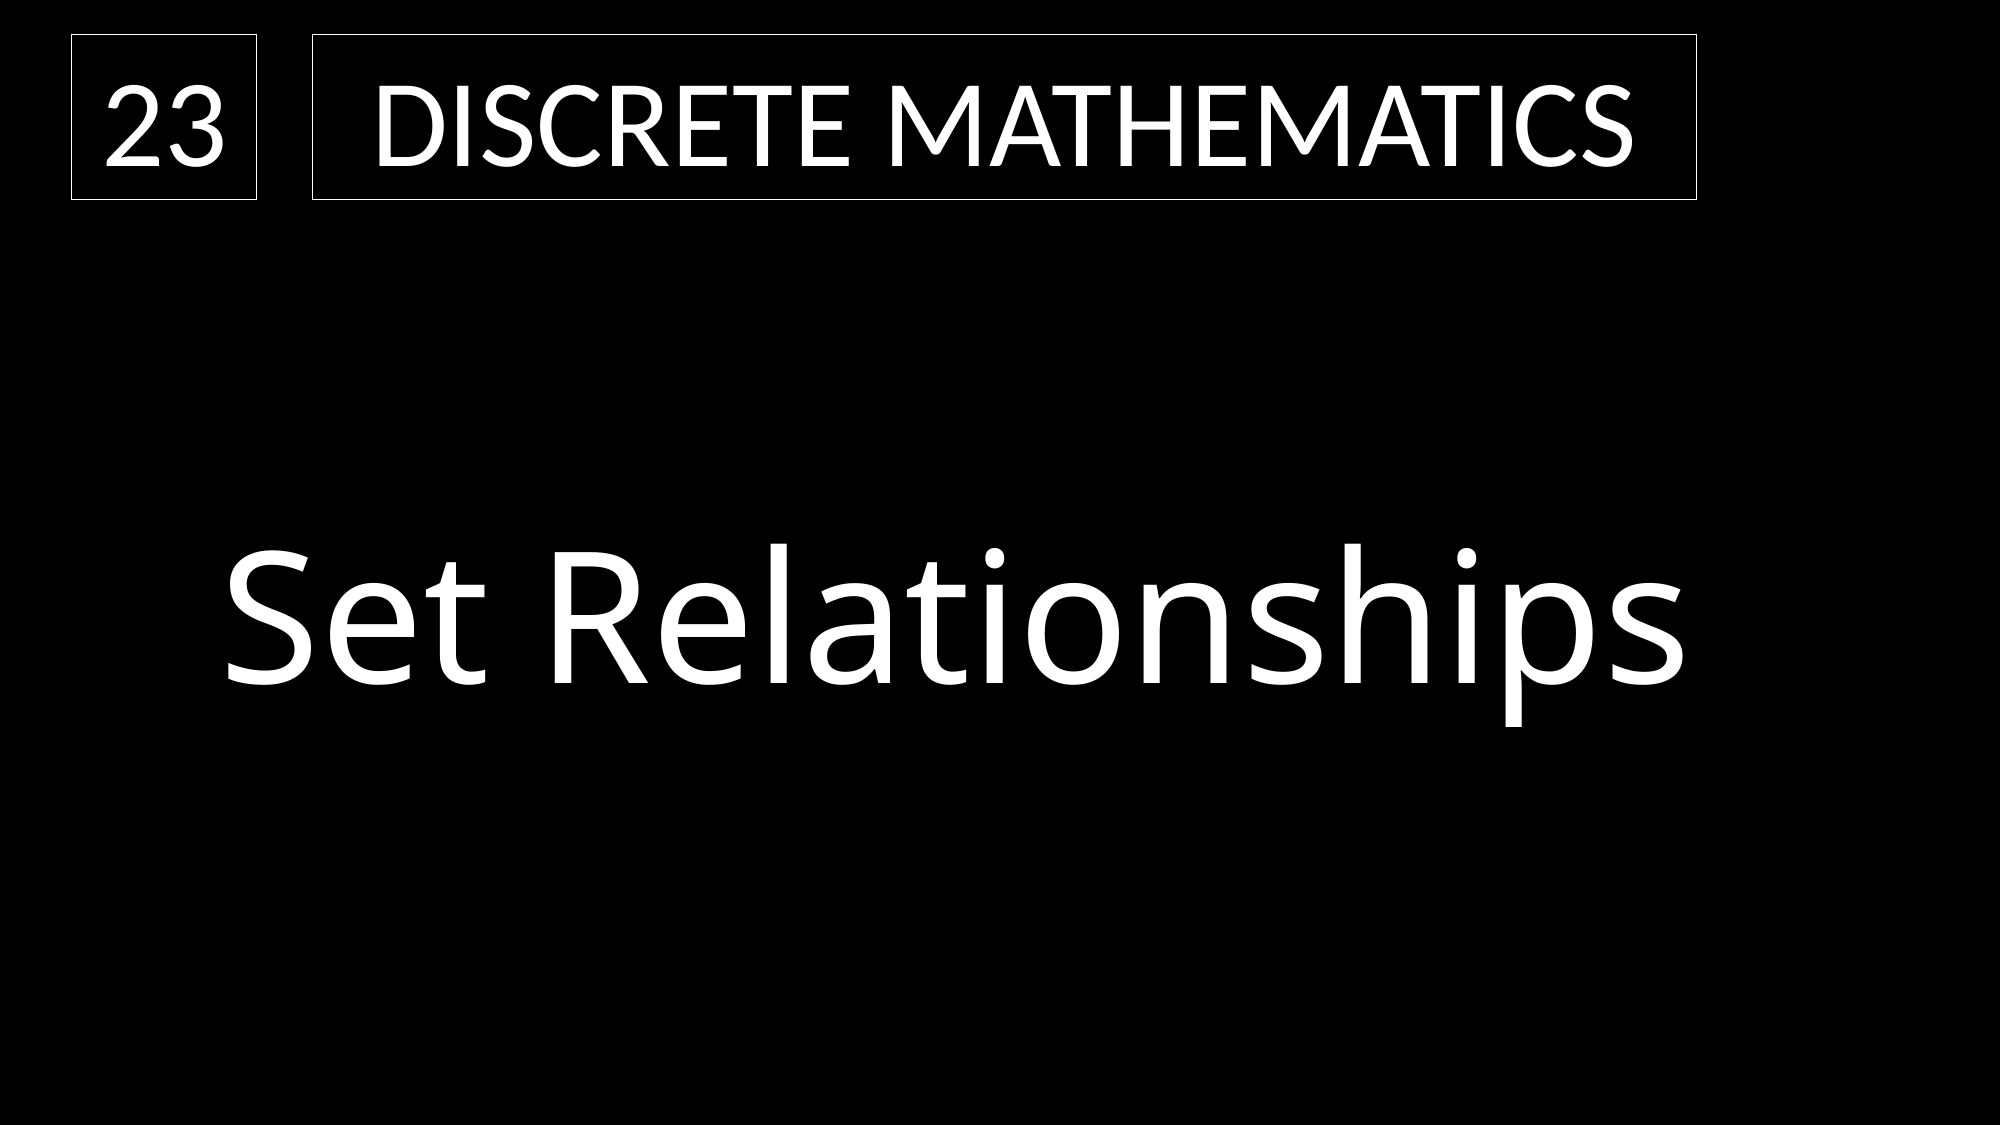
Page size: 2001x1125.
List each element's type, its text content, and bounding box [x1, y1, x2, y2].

text_box Set Relationships [150, 493, 1761, 728]
text_box 23 [71, 34, 257, 200]
text_box Discrete Mathematics [312, 34, 1697, 200]
